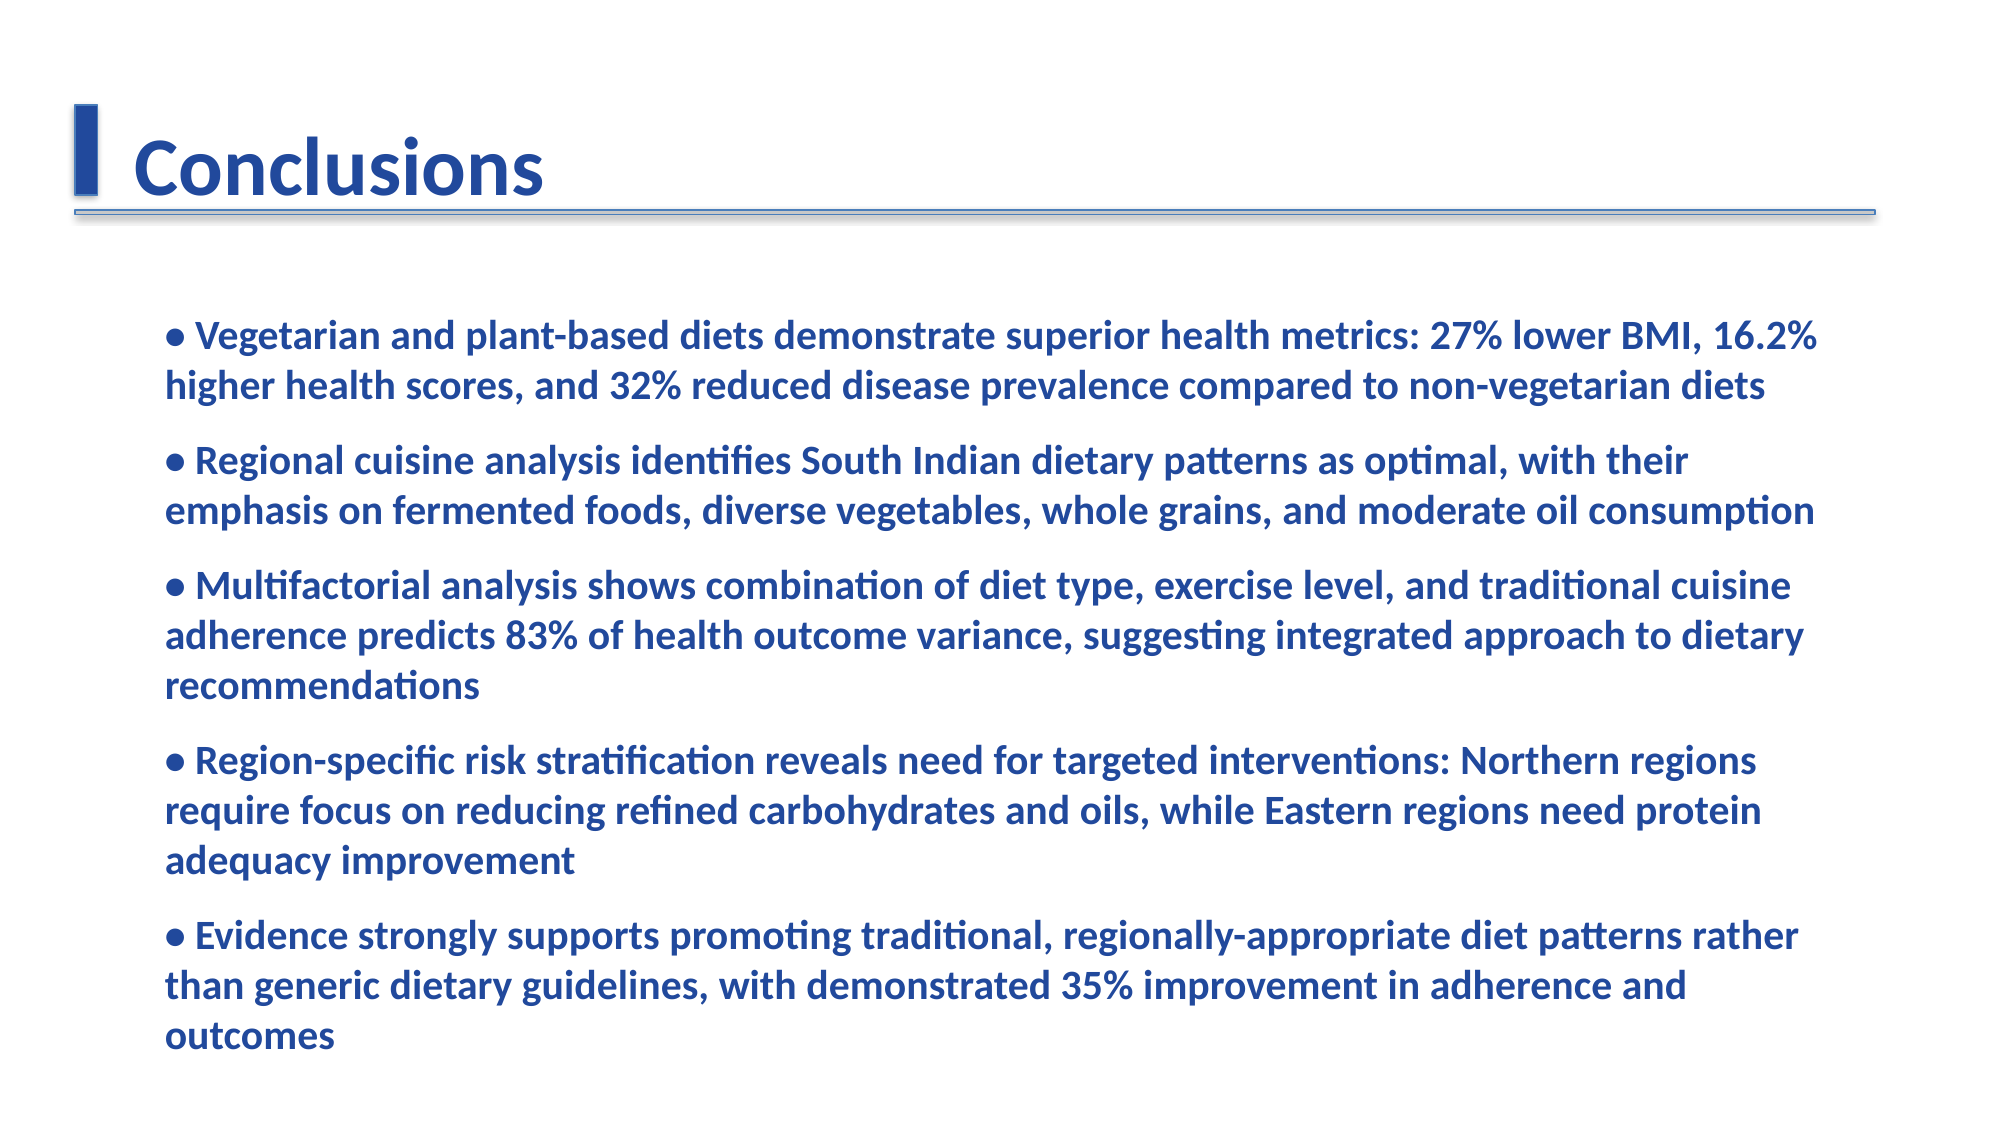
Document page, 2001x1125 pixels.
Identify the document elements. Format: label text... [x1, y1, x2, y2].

text_box [74, 104, 98, 196]
text_box Conclusions [119, 104, 1770, 220]
text_box • Vegetarian and plant-based diets demonstrate superior health metrics: 27% lower BMI, 16.2% higher health scores, and 32% reduced disease prevalence compared to non-vegetarian diets • Regional cuisine analysis identifies South Indian dietary patterns as optimal, with their emphasis on fermented foods, diverse vegetables, whole grains, and moderate oil consumption • Multifactorial analysis shows combination of diet type, exercise level, and traditional cuisine adherence predicts 83% of health outcome variance, suggesting integrated approach to dietary recommendations • Region-specific risk stratification reveals need for targeted interventions: Northern regions require focus on reducing refined carbohydrates and oils, while Eastern regions need protein adequacy improvement • Evidence strongly supports promoting traditional, regionally-appropriate diet patterns rather than generic dietary guidelines, with demonstrated 35% improvement in adherence and outcomes [149, 254, 1836, 1065]
text_box [74, 209, 119, 215]
text_box [1770, 209, 1876, 215]
